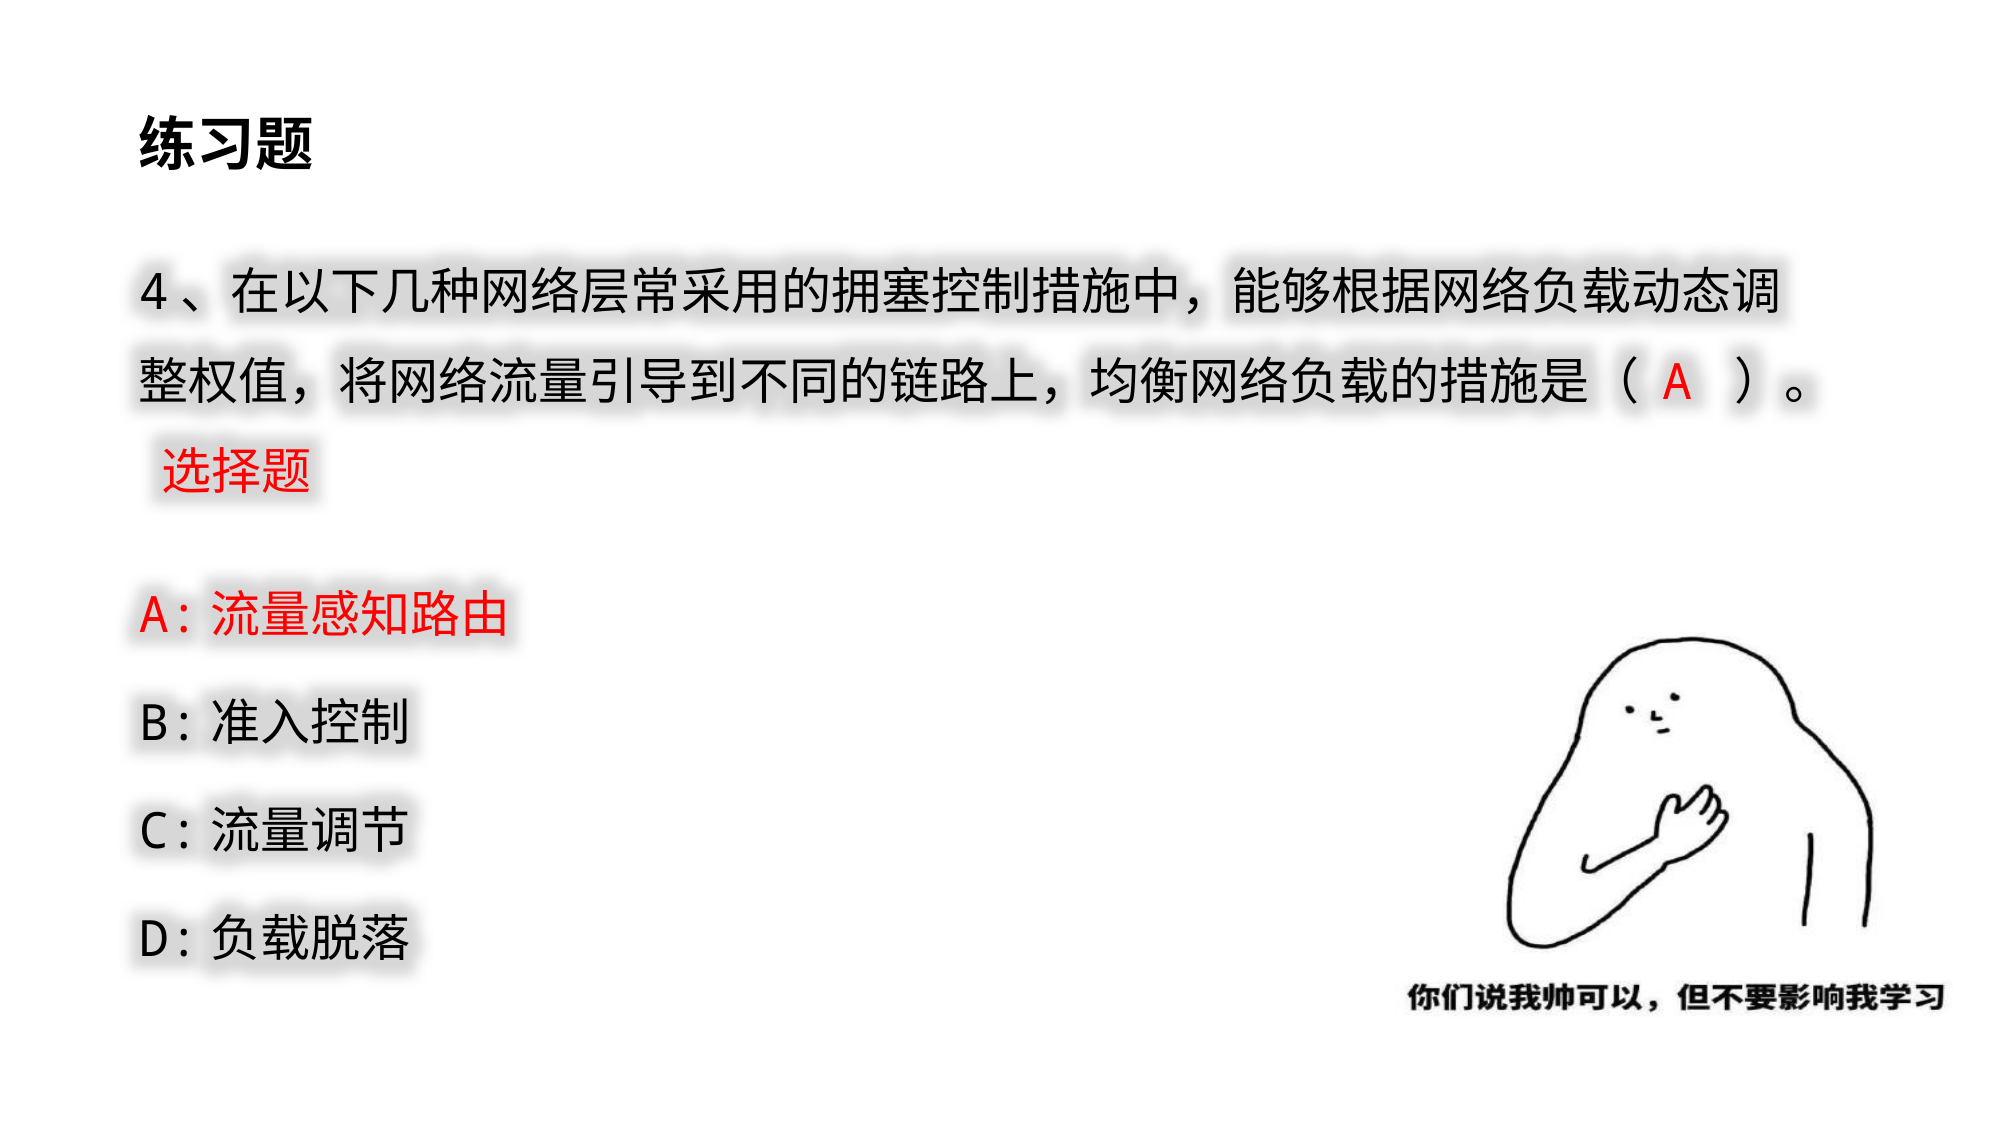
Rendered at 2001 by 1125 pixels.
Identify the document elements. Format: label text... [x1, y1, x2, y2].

text_box 练习题 [120, 97, 1568, 187]
picture [1385, 582, 1974, 1080]
text_box 4、在以下几种网络层常采用的拥塞控制措施中，能够根据网络负载动态调整权值，将网络流量引导到不同的链路上，均衡网络负载的措施是（ A ）。 选择题 A:流量感知路由 B:准入控制 C:流量调节 D:负载脱落 [120, 219, 1839, 1047]
